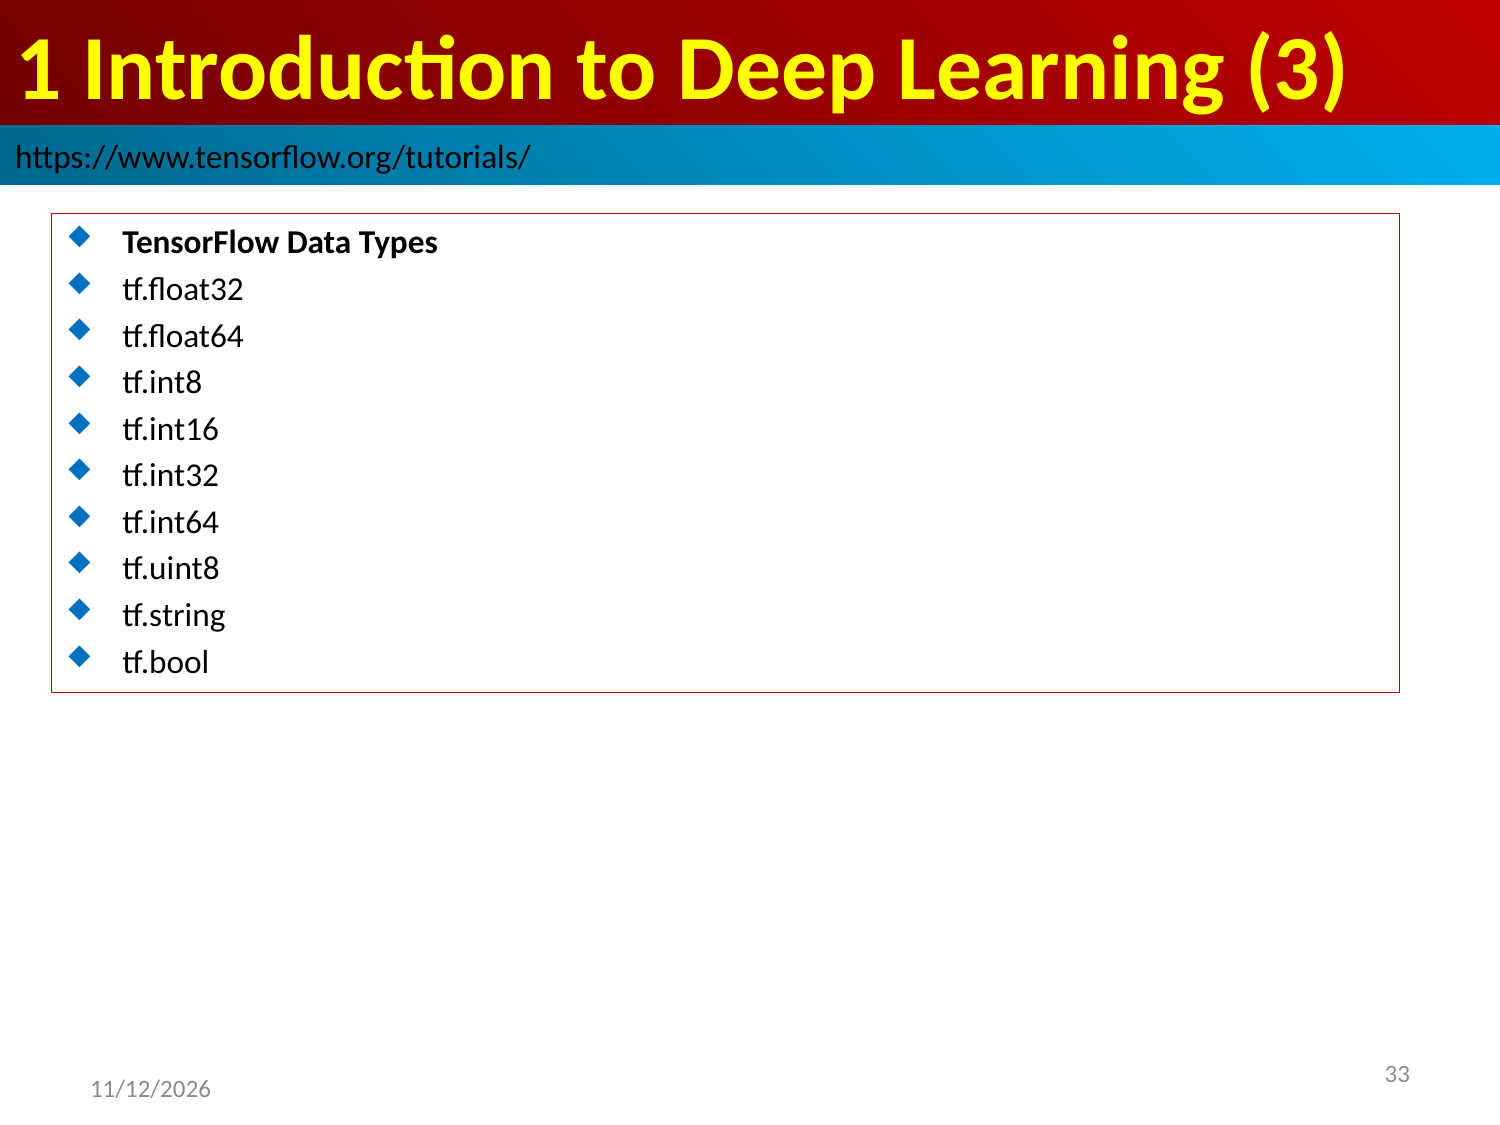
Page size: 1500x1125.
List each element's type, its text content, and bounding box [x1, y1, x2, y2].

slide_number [75, 1042, 425, 1103]
title 1 Introduction to Deep Learning (3) [0, 0, 1500, 125]
slide_number 33 [1074, 1042, 1425, 1103]
subtitle TensorFlow Data Types tf.float32 tf.float64 tf.int8 tf.int16 tf.int32 tf.int64 tf.uint8 tf.string tf.bool [51, 213, 1400, 693]
text_box https://www.tensorflow.org/tutorials/ [0, 125, 1500, 185]
